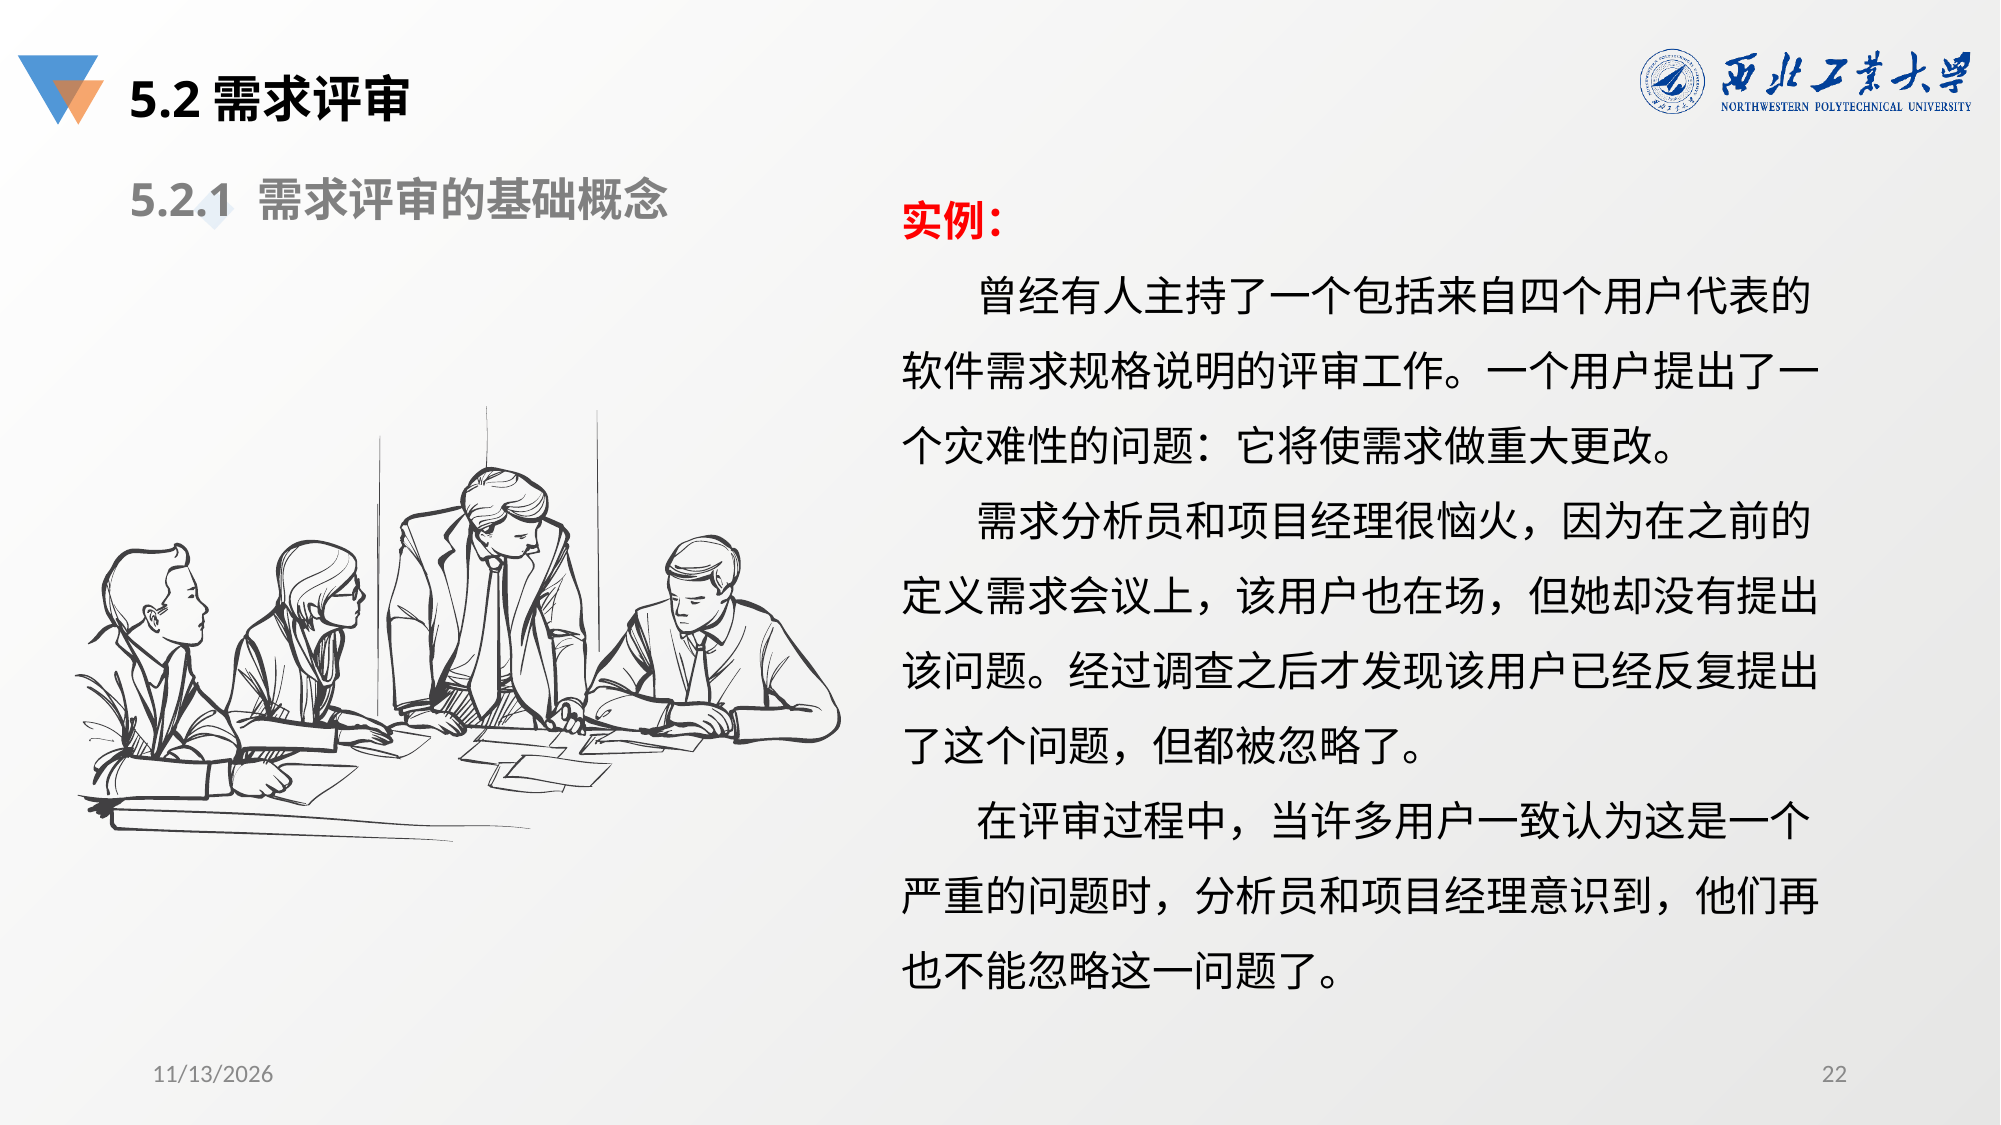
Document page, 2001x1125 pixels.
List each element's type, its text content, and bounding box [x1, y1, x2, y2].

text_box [74, 405, 843, 842]
text_box [15, 54, 101, 127]
text_box 实例： 曾经有人主持了一个包括来自四个用户代表的软件需求规格说明的评审工作。一个用户提出了一个灾难性的问题：它将使需求做重大更改。 需求分析员和项目经理很恼火，因为在之前的定义需求会议上，该用户也在场，但她却没有提出该问题。经过调查之后才发现该用户已经反复提出了这个问题，但都被忽略了。 在评审过程中，当许多用户一致认为这是一个严重的问题时，分析员和项目经理意识到，他们再也不能忽略这一问题了。 [887, 162, 1858, 1003]
slide_number 22 [1412, 1042, 1863, 1103]
text_box [50, 79, 106, 127]
text_box 5.2.1 需求评审的基础概念 [114, 162, 684, 288]
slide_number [137, 1042, 588, 1103]
picture [1636, 41, 1973, 125]
text_box 5.2需求评审 [114, 60, 619, 136]
